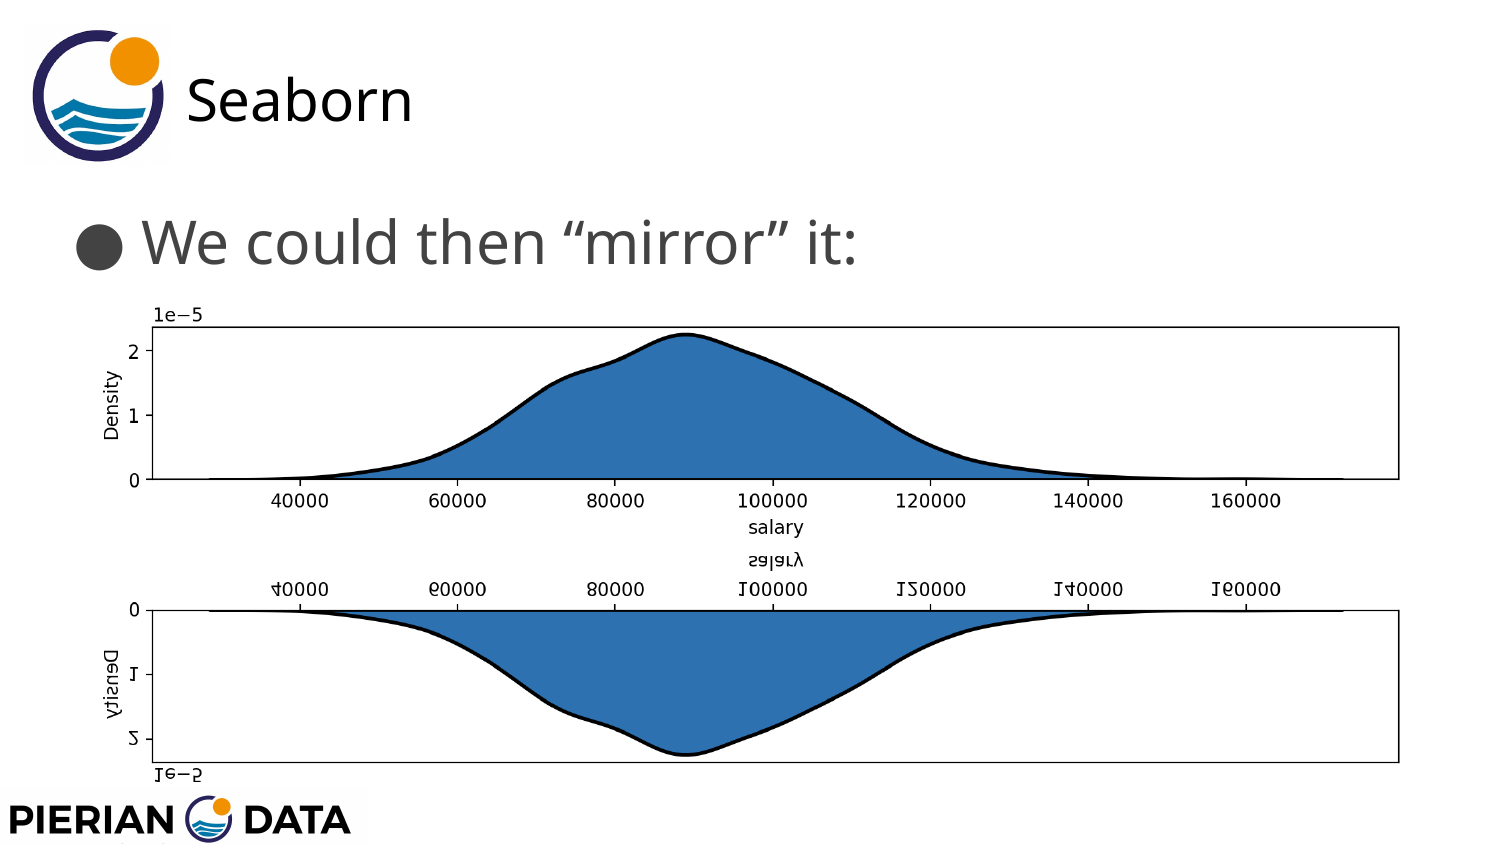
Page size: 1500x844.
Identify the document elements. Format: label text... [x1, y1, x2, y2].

list We could then “mirror” it: [51, 189, 1476, 750]
title Seaborn [176, 48, 1449, 143]
picture [24, 24, 172, 167]
picture [0, 293, 1412, 844]
